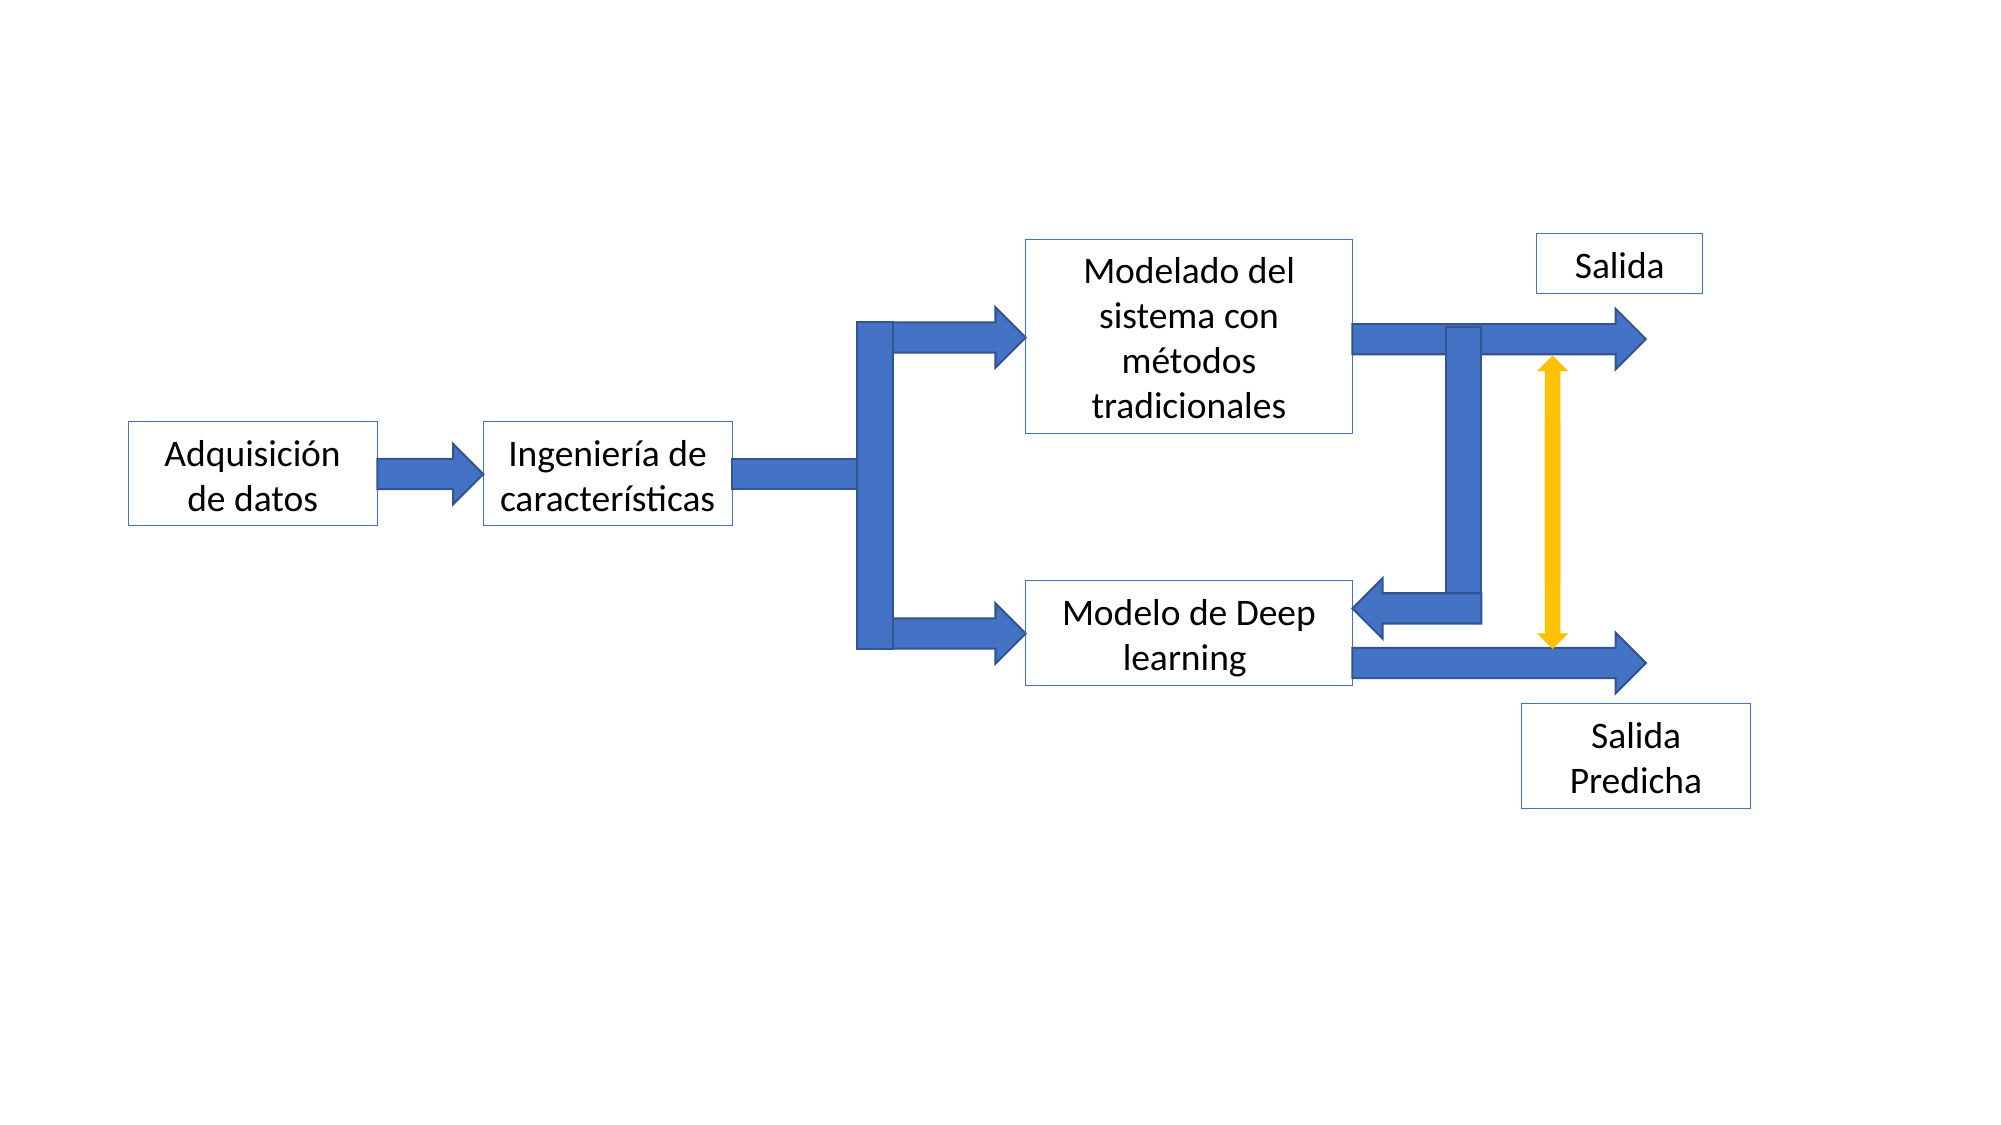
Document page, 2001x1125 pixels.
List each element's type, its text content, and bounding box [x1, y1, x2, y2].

text_box Modelado del sistema con métodos tradicionales [1025, 239, 1353, 434]
text_box Ingeniería de características [483, 421, 733, 526]
text_box [1534, 585, 1571, 651]
text_box Salida Predicha [1521, 703, 1751, 809]
text_box [1351, 306, 1648, 372]
text_box [856, 321, 894, 650]
text_box [1350, 575, 1483, 642]
text_box [1445, 326, 1482, 592]
text_box [894, 600, 1025, 667]
text_box Adquisición de datos [128, 421, 378, 526]
text_box [1351, 630, 1648, 696]
text_box [376, 441, 485, 507]
text_box [1534, 353, 1571, 585]
text_box Modelo de Deep learning [1025, 580, 1353, 686]
text_box Salida [1536, 233, 1703, 294]
text_box [731, 458, 858, 490]
text_box [894, 304, 1025, 371]
